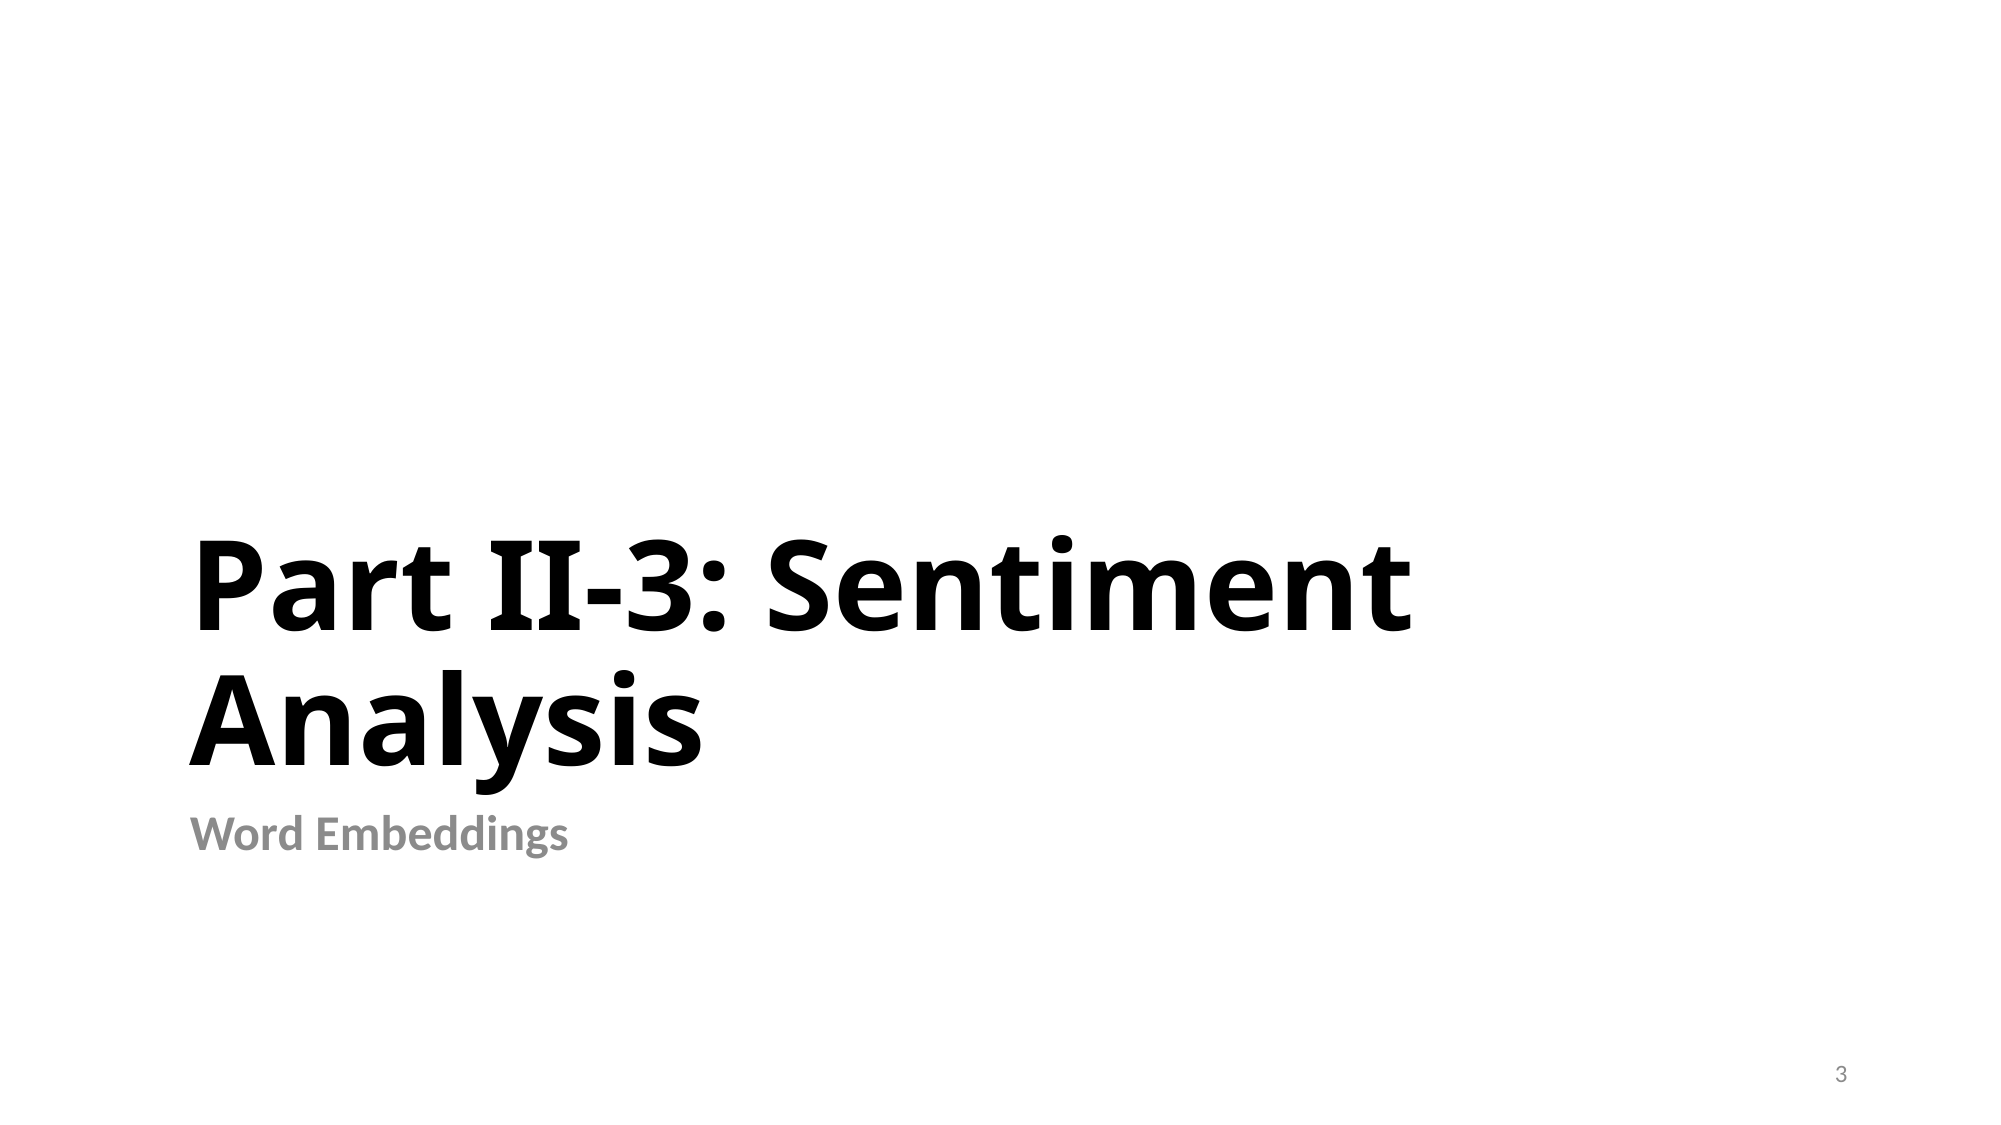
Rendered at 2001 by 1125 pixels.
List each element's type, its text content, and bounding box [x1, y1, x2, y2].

slide_number 3 [1412, 1042, 1863, 1103]
list Word Embeddings [174, 800, 1862, 999]
title Part II-3: Sentiment Analysis [174, 326, 1862, 800]
